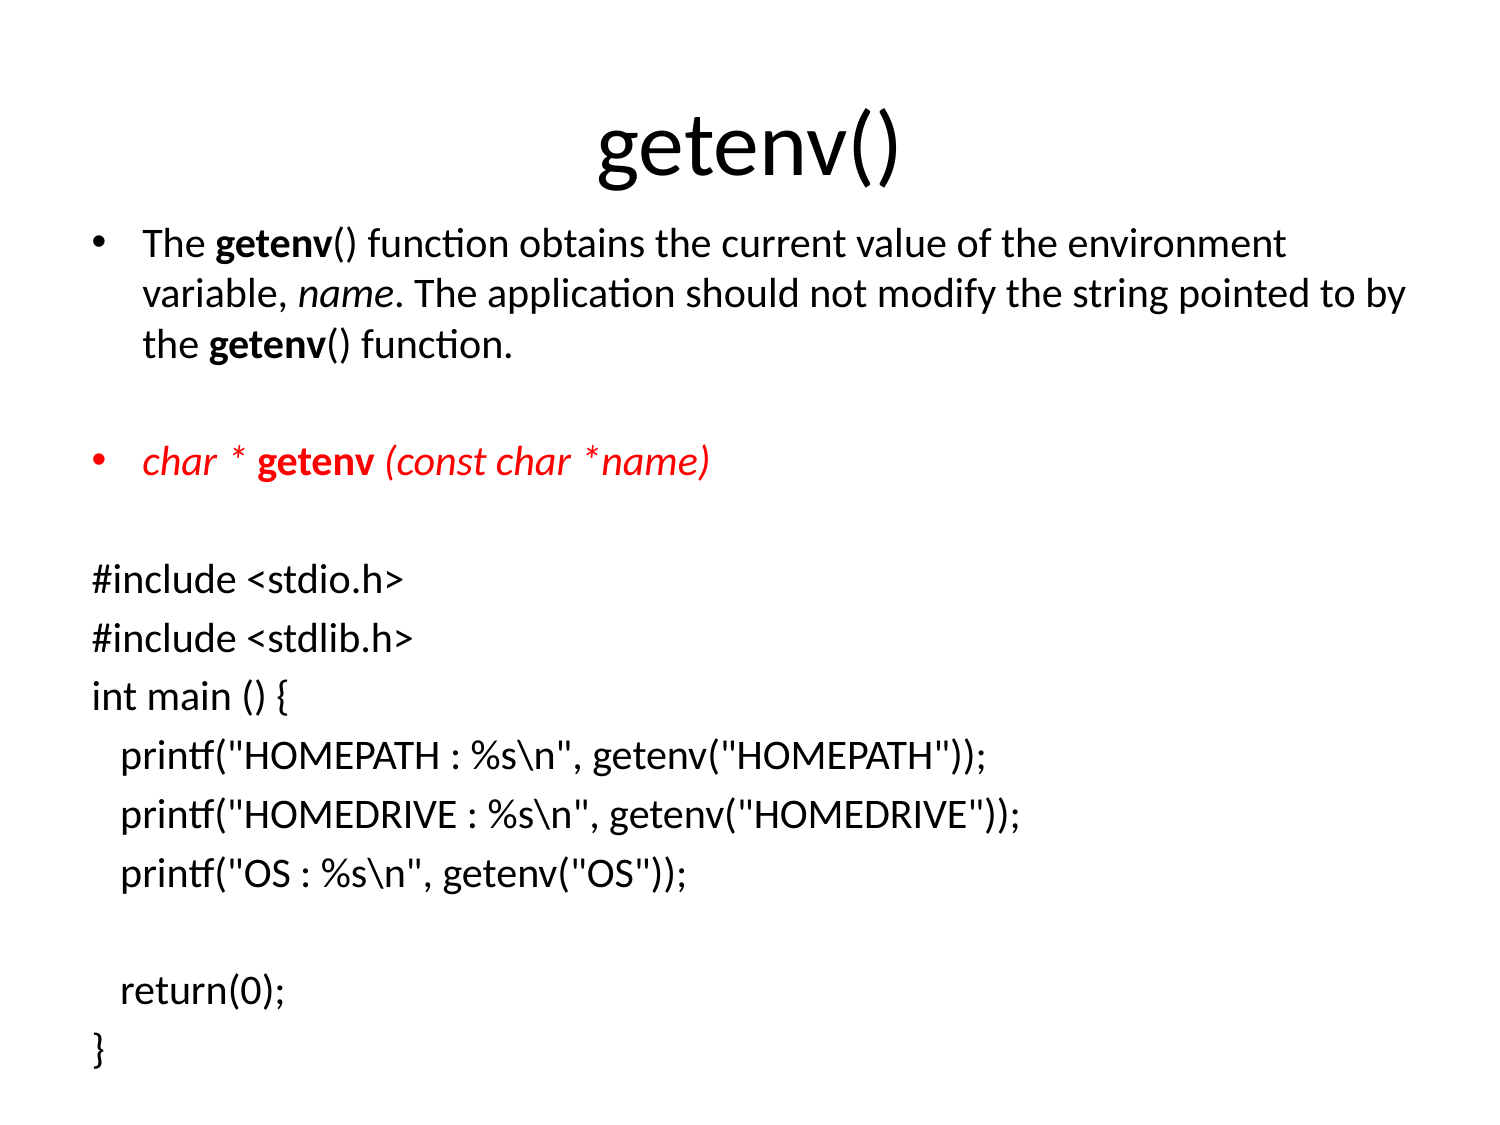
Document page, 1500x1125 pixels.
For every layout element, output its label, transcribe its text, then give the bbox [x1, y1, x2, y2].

list The getenv() function obtains the current value of the environment variable, name. The application should not modify the string pointed to by the getenv() function. char * getenv (const char *name) #include <stdio.h> #include <stdlib.h> int main () { printf("HOMEPATH : %s\n", getenv("HOMEPATH")); printf("HOMEDRIVE : %s\n", getenv("HOMEDRIVE")); printf("OS : %s\n", getenv("OS")); return(0); } [76, 208, 1459, 1083]
title getenv() [75, 45, 1425, 233]
